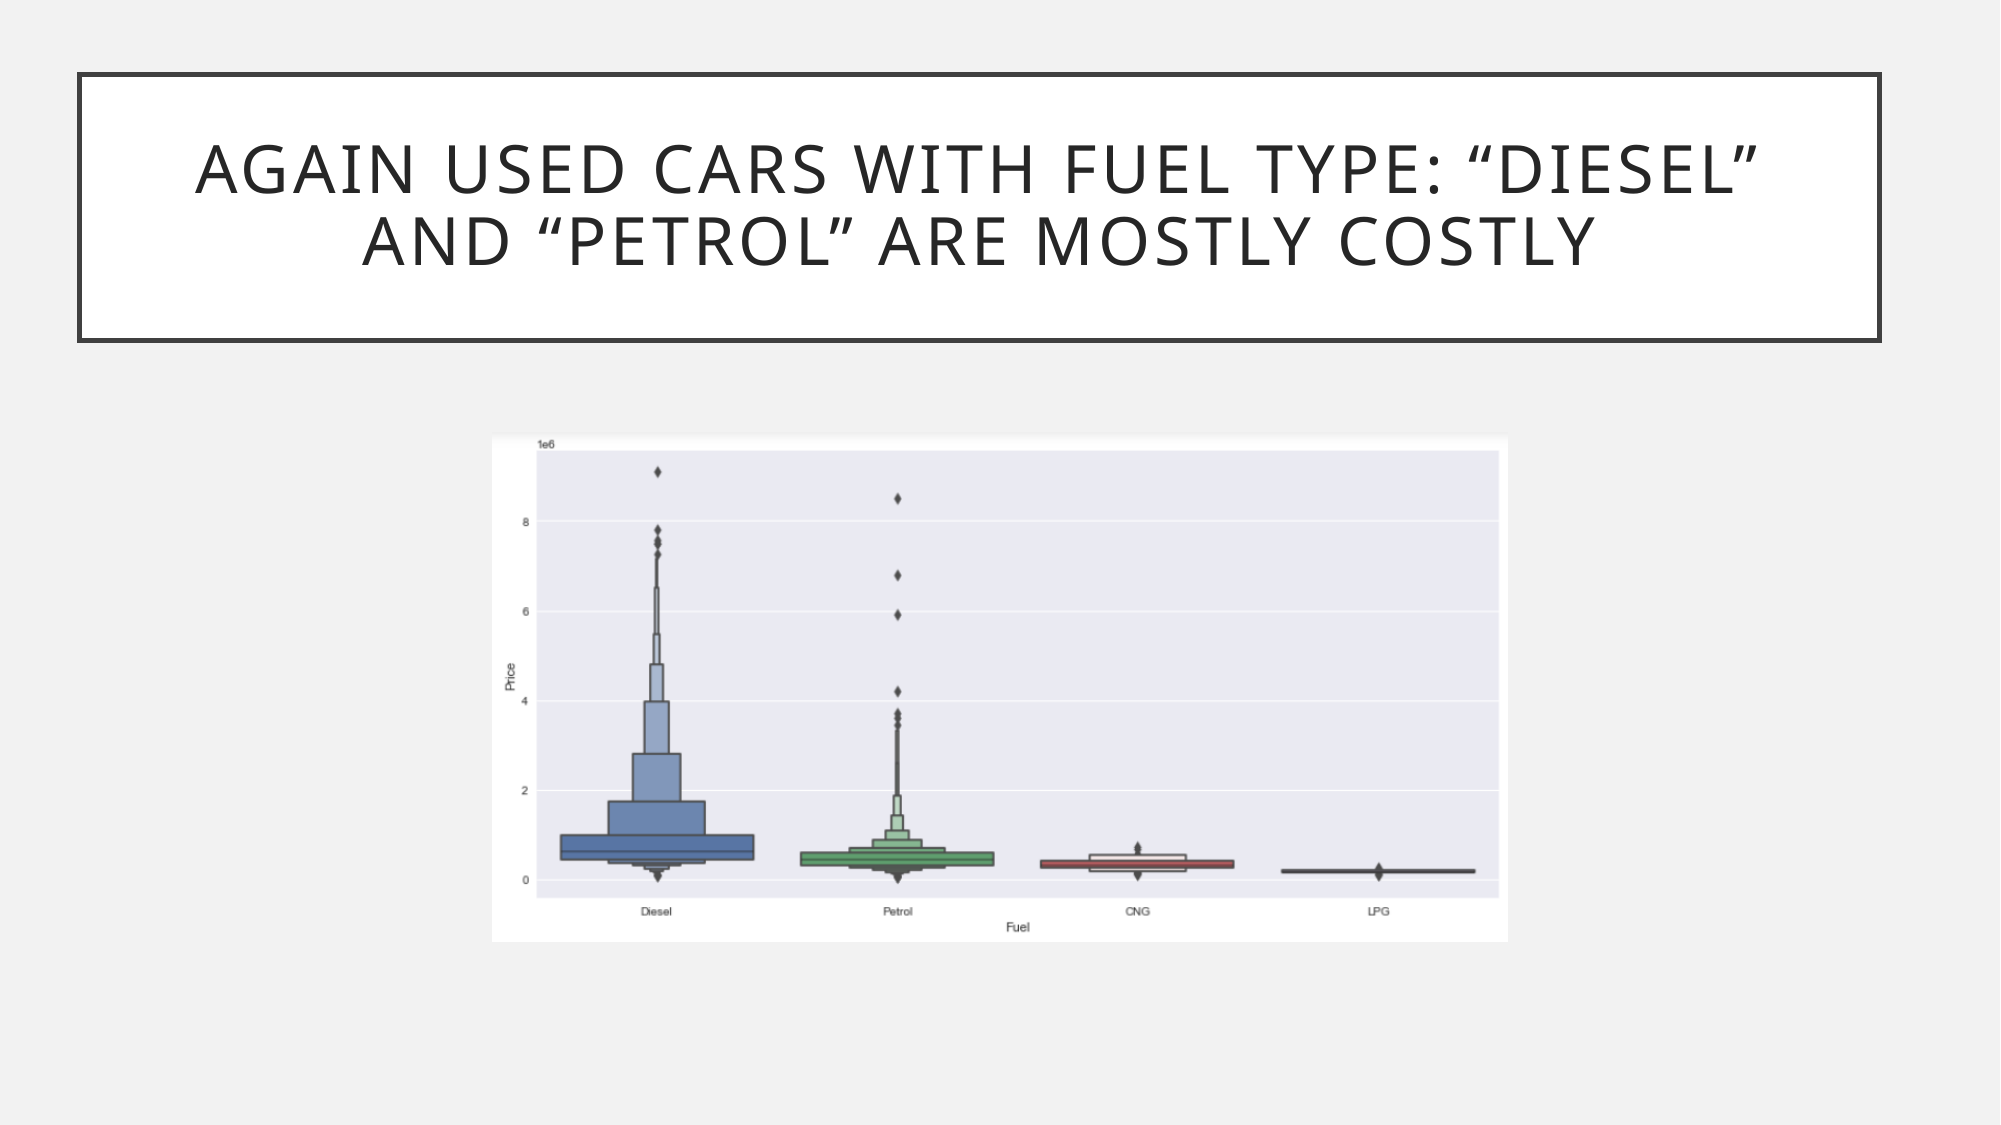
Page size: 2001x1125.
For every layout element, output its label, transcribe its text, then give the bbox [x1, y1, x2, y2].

title Again Used Cars with fuel type: “Diesel” and “Petrol” are mostly costly [77, 72, 1882, 343]
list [492, 432, 1508, 942]
